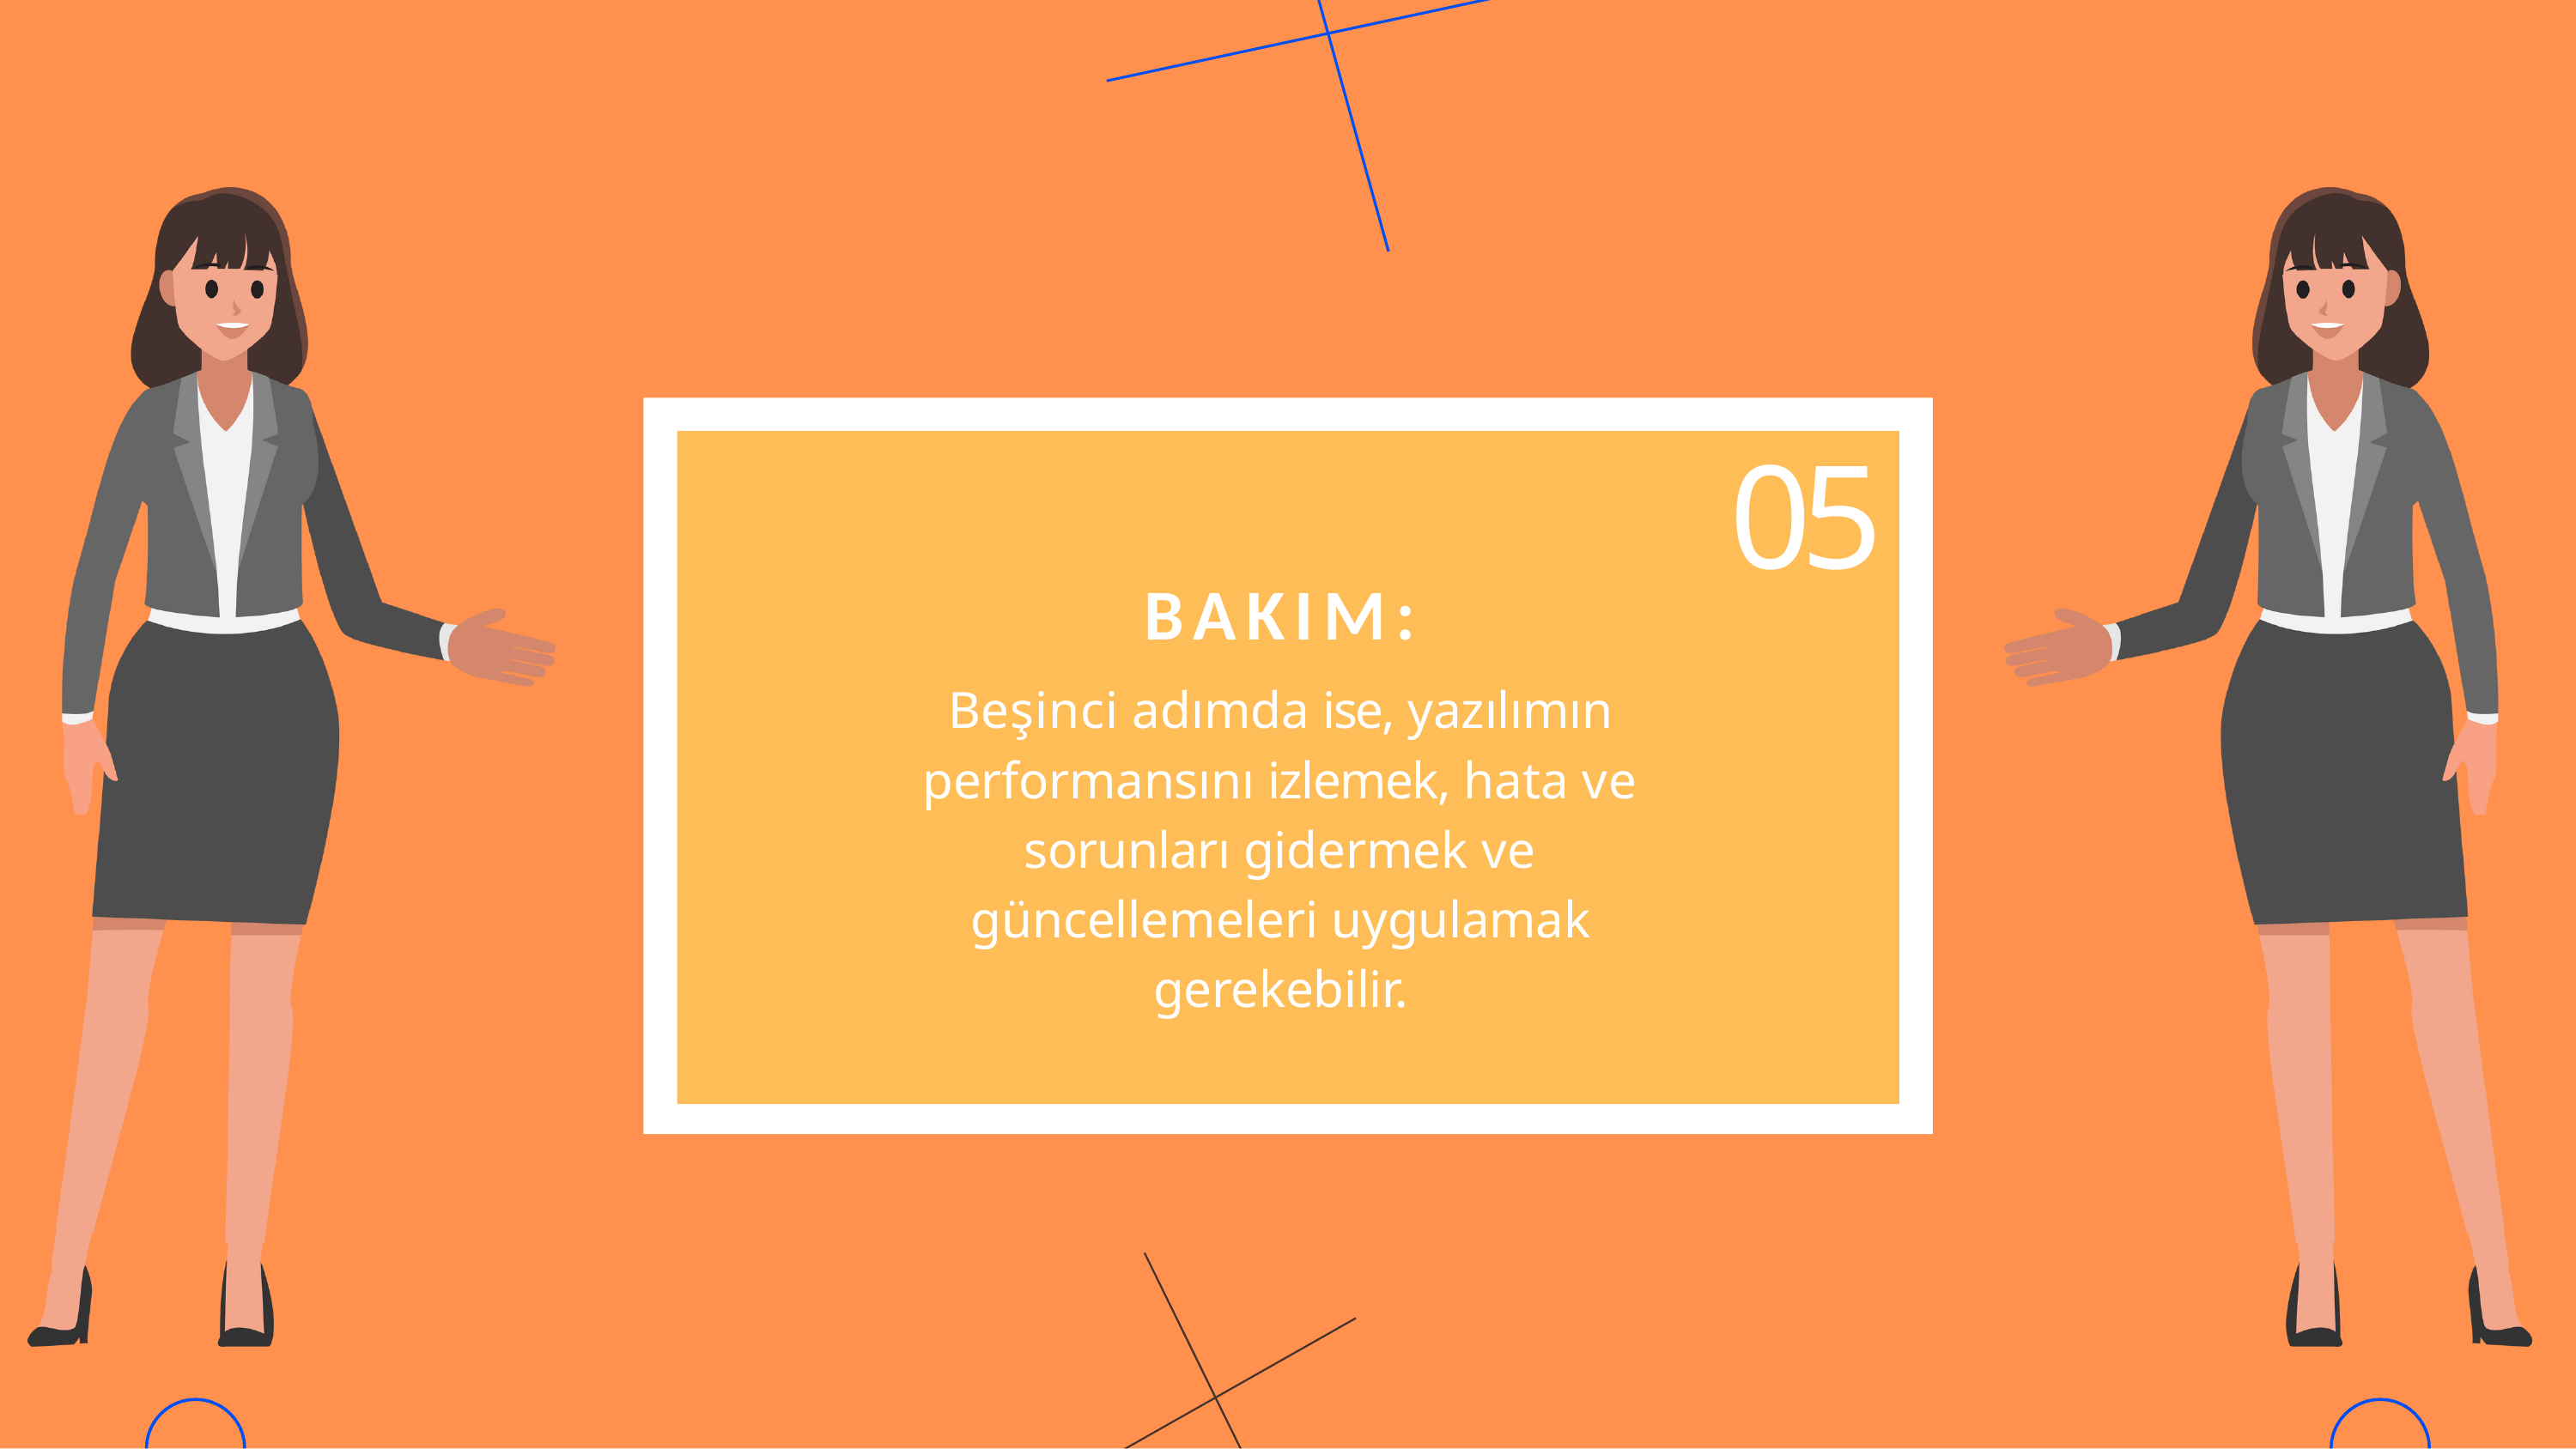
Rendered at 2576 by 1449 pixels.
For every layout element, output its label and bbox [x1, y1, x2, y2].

text_box [0, 0, 2576, 1449]
picture [2004, 187, 2532, 1348]
text_box [1123, 1252, 1357, 1449]
text_box [2330, 1397, 2431, 1449]
text_box [144, 1397, 246, 1449]
text_box [1106, 0, 1491, 252]
picture [27, 187, 556, 1348]
text_box [643, 397, 1934, 1135]
